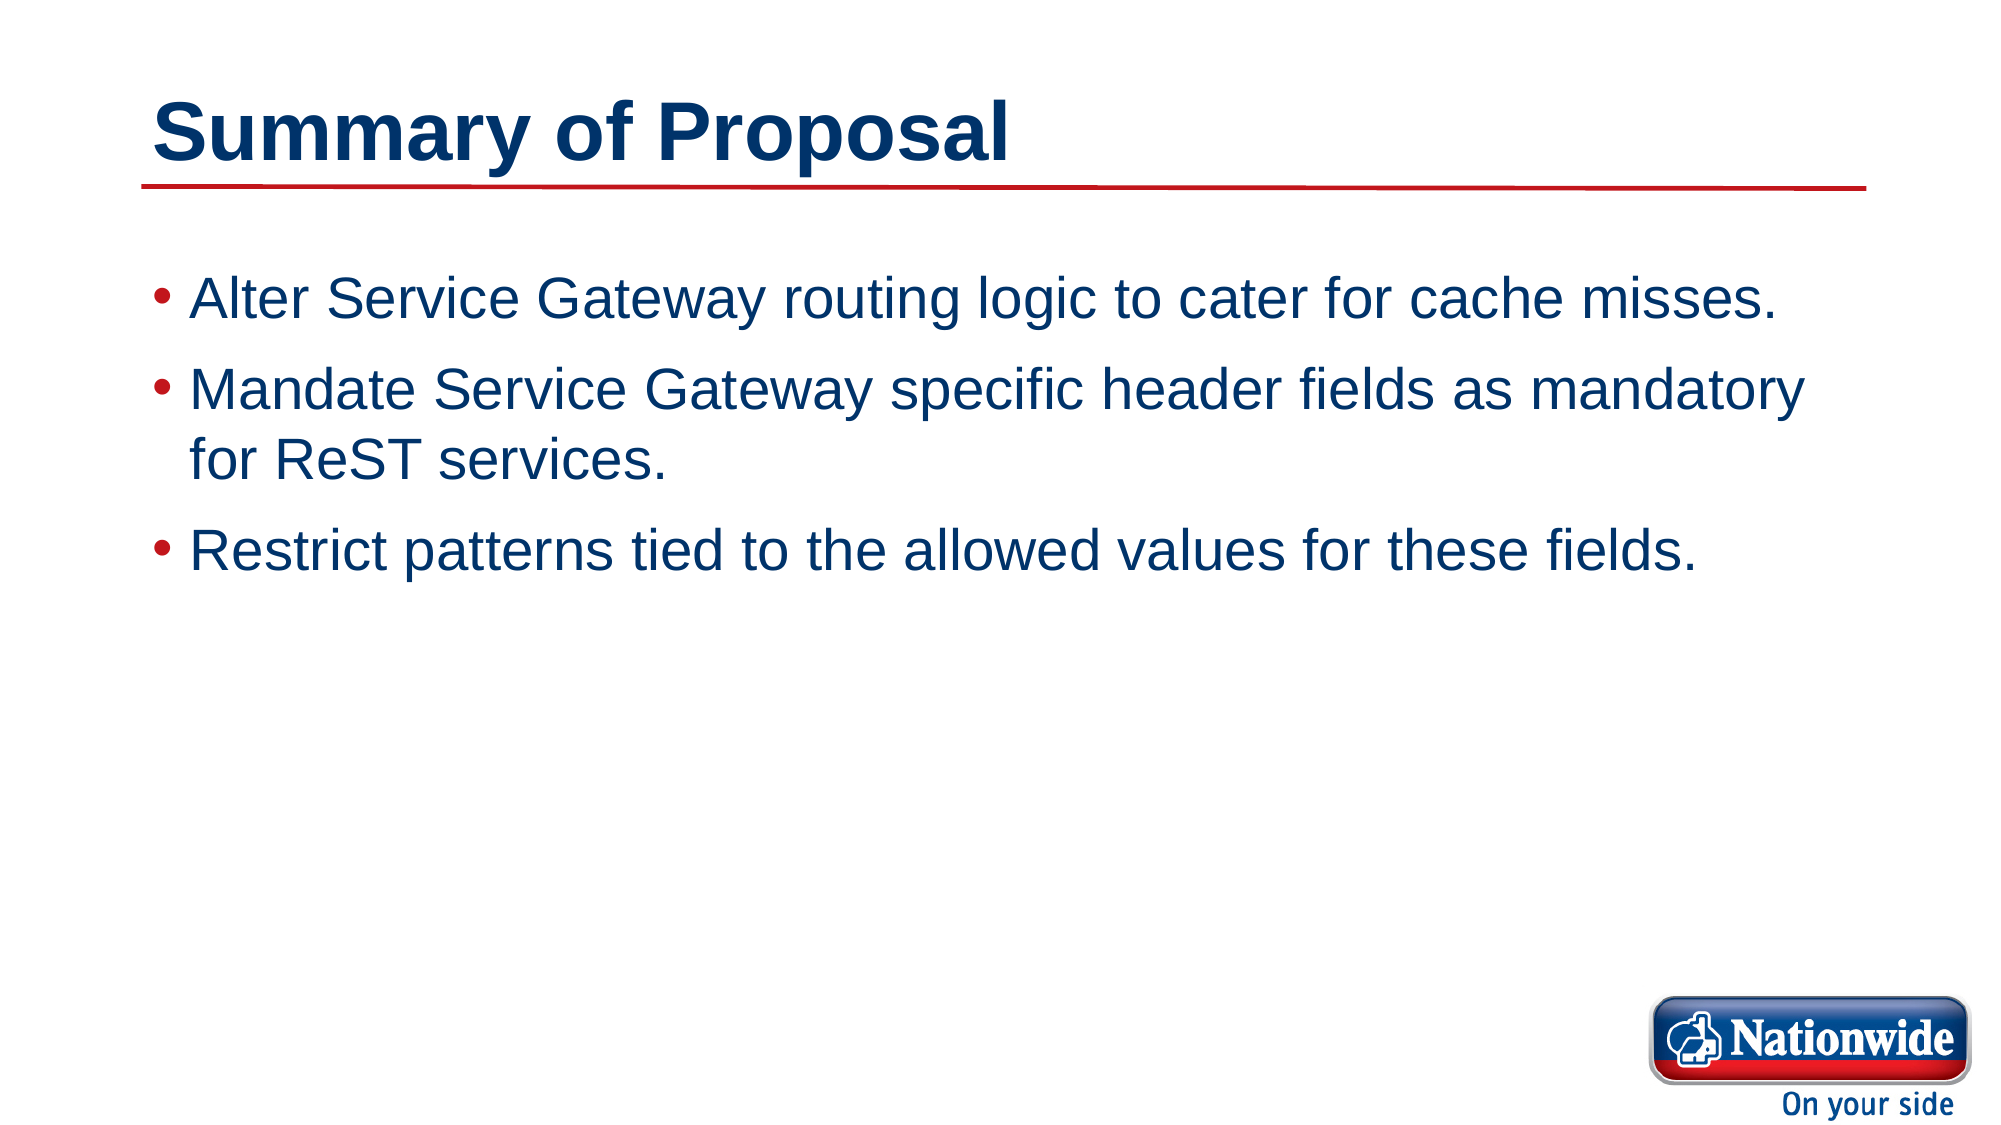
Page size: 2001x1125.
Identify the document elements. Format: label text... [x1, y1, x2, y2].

title Summary of Proposal [137, 70, 1863, 197]
list Alter Service Gateway routing logic to cater for cache misses. Mandate Service Gateway specific header fields as mandatory for ReST services. Restrict patterns tied to the allowed values for these fields. [137, 252, 1863, 985]
picture [1642, 984, 1977, 1125]
